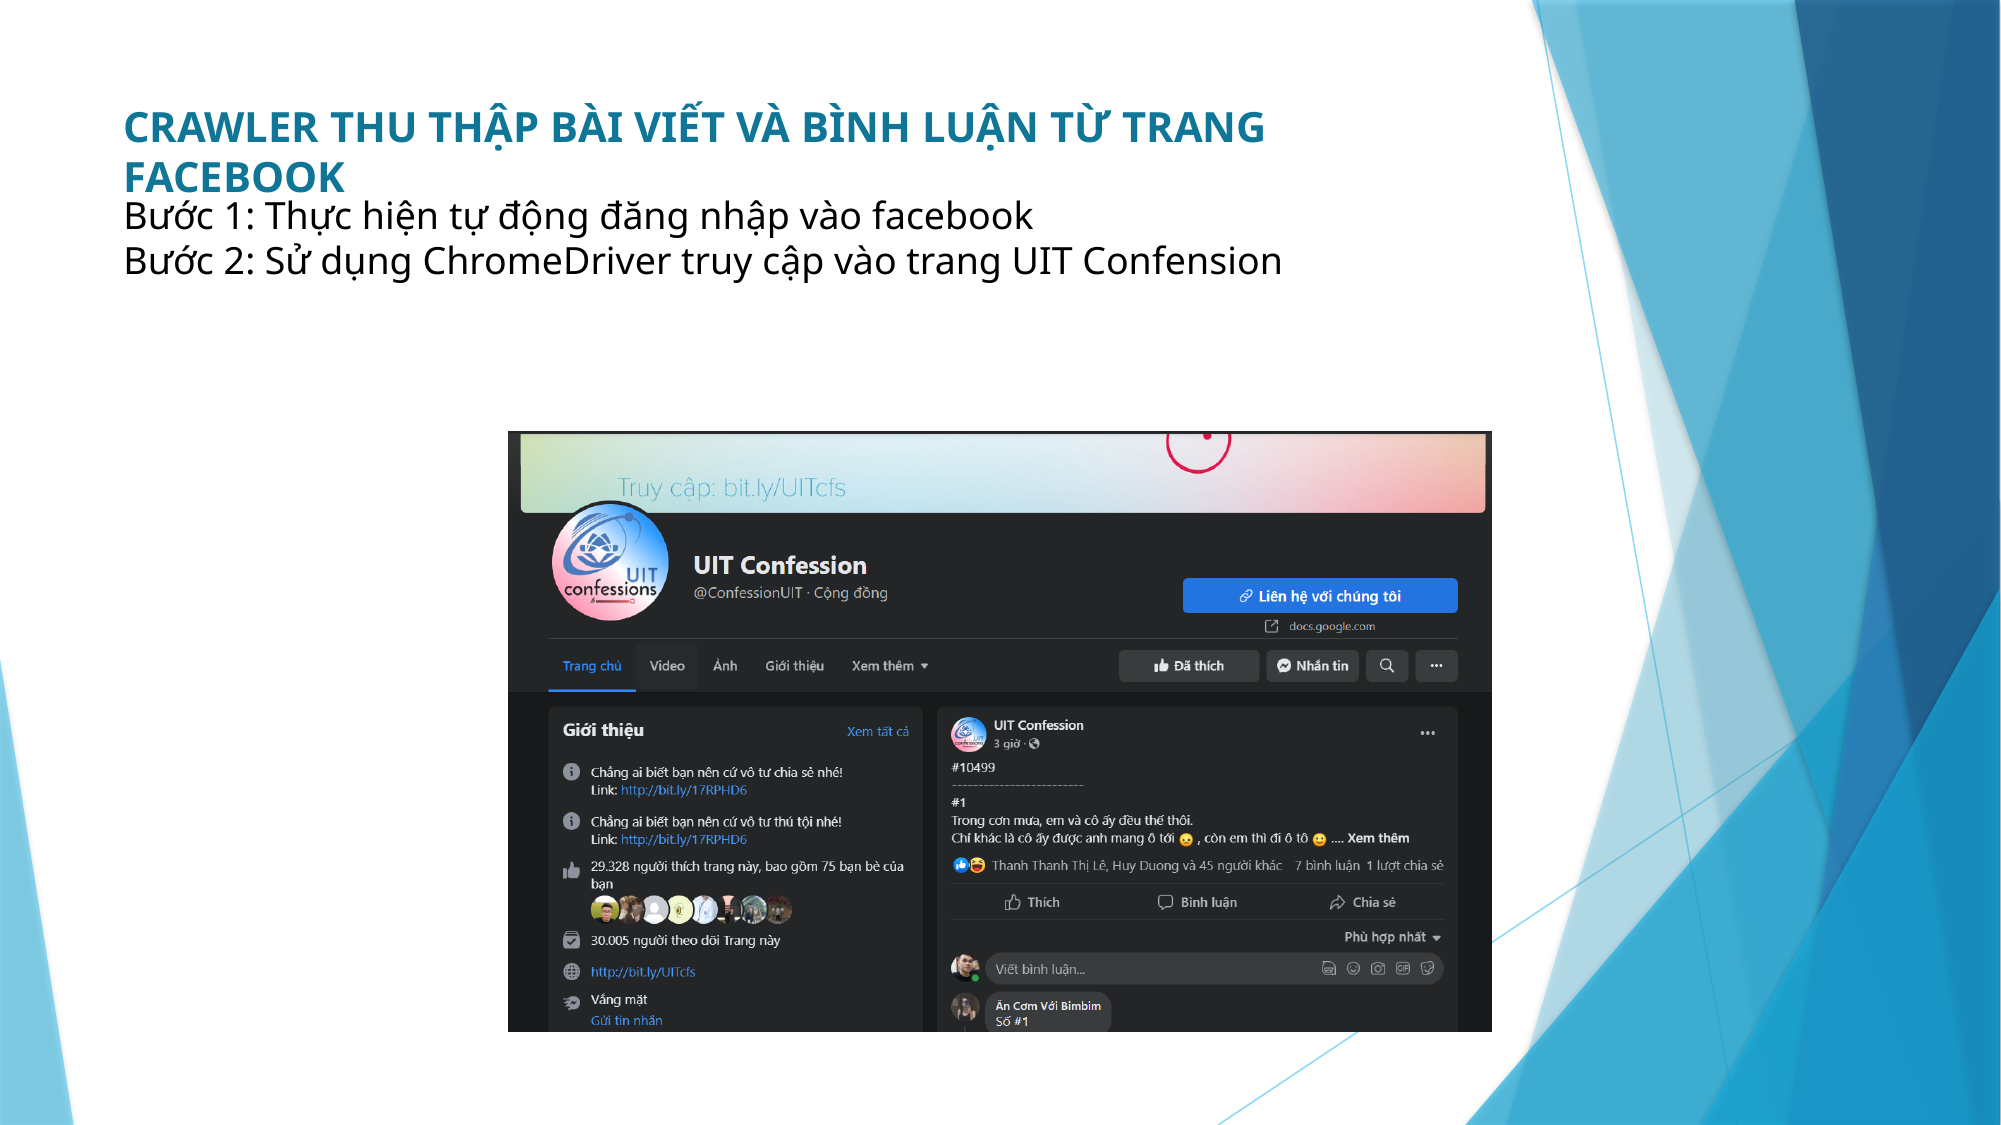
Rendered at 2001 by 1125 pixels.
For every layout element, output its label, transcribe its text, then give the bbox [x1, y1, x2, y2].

text_box Bước 1: Thực hiện tự động đăng nhập vào facebook Bước 2: Sử dụng ChromeDriver truy cập vào trang UIT Confension [108, 184, 1433, 290]
picture [508, 430, 1492, 1032]
text_box CRAWLER THU THẬP BÀI VIẾT VÀ BÌNH LUẬN TỪ TRANG FACEBOOK [108, 93, 1410, 184]
